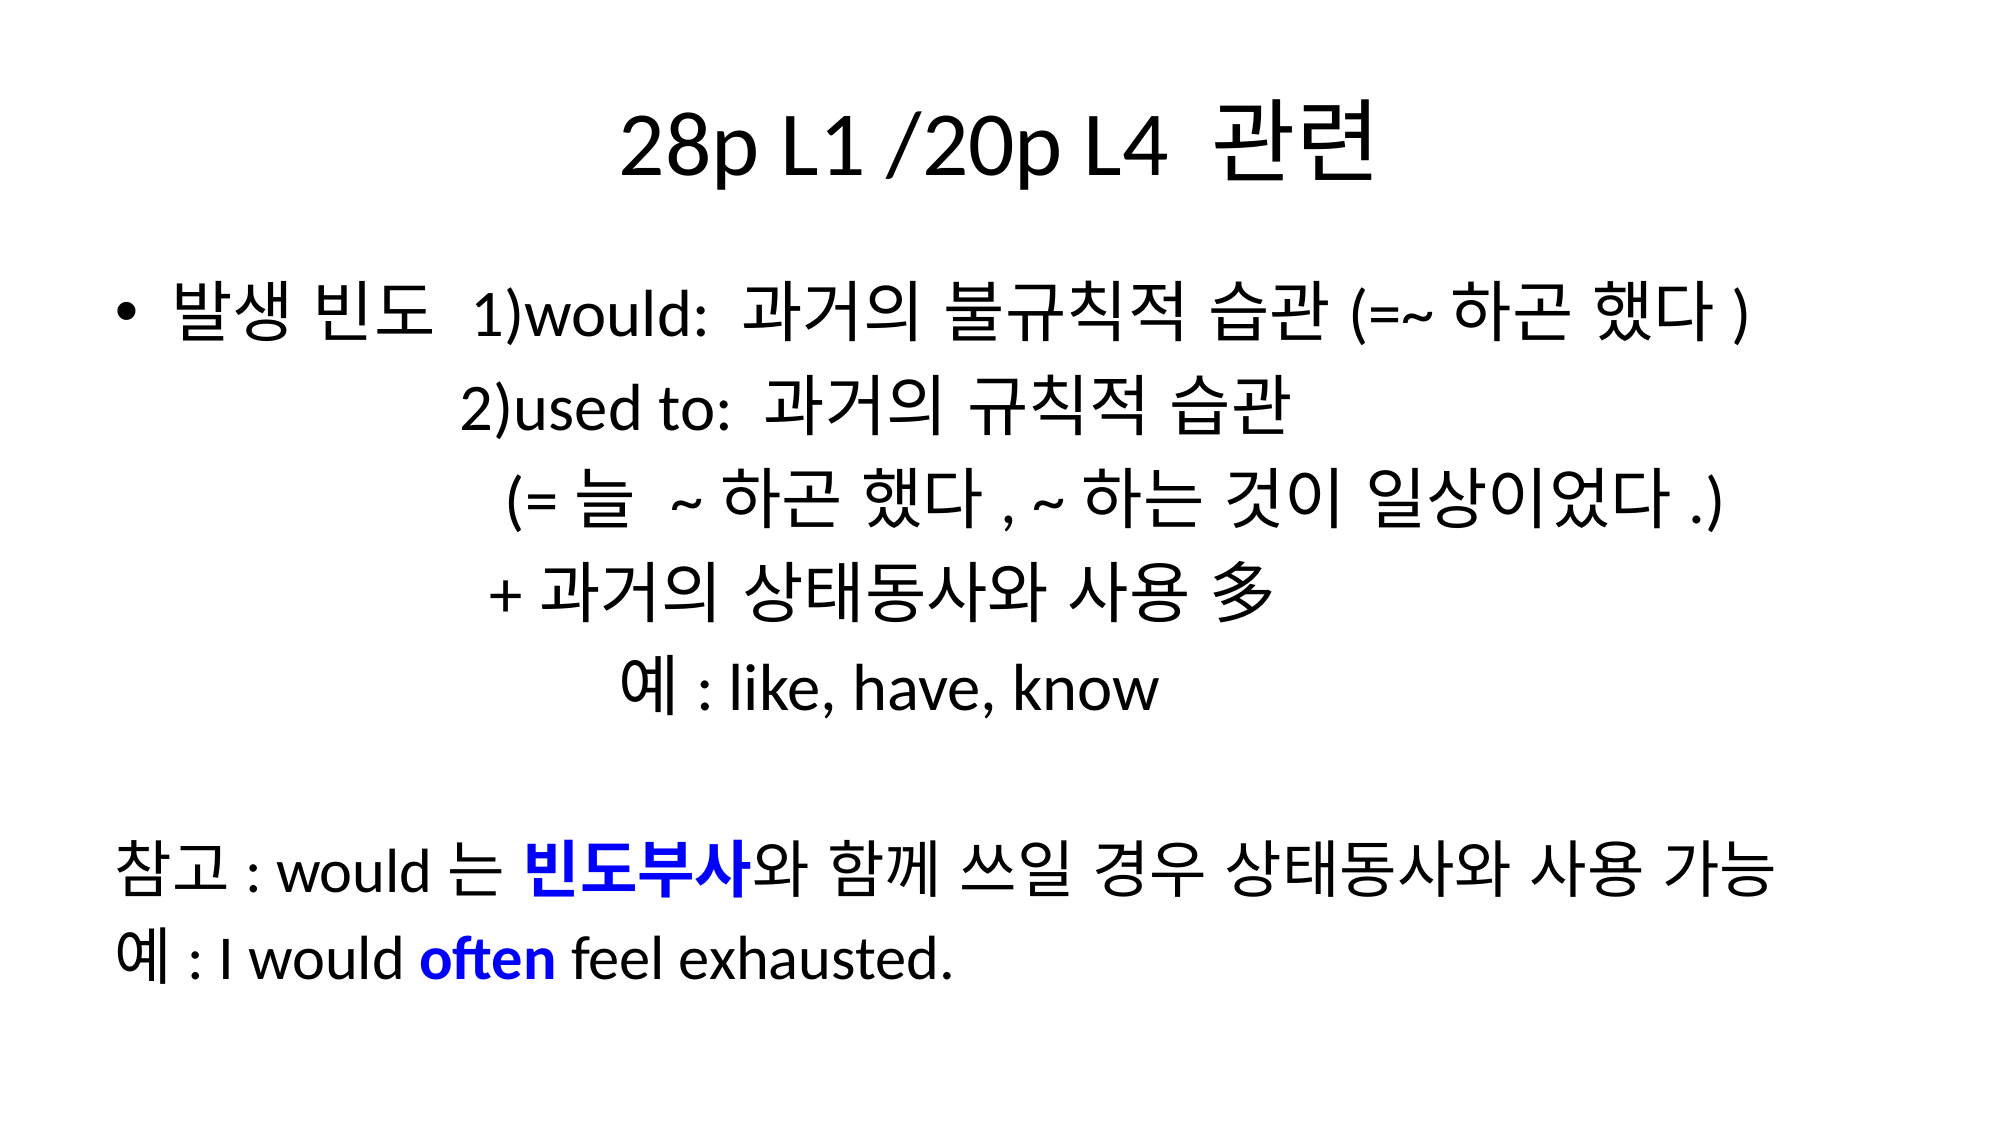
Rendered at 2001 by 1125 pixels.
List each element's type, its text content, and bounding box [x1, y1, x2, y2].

title 28p L1 /20p L4 관련 [99, 45, 1900, 233]
list 발생 빈도 1)would: 과거의 불규칙적 습관(=~하곤 했다) 2)used to: 과거의 규칙적 습관 (=늘 ~하곤 했다, ~하는 것이 일상이었다.) +과거의 상태동사와 사용 多 예: like, have, know 참고: would는 빈도부사와 함께 쓰일 경우 상태동사와 사용 가능 예: I would often feel exhausted. [99, 262, 1900, 1005]
